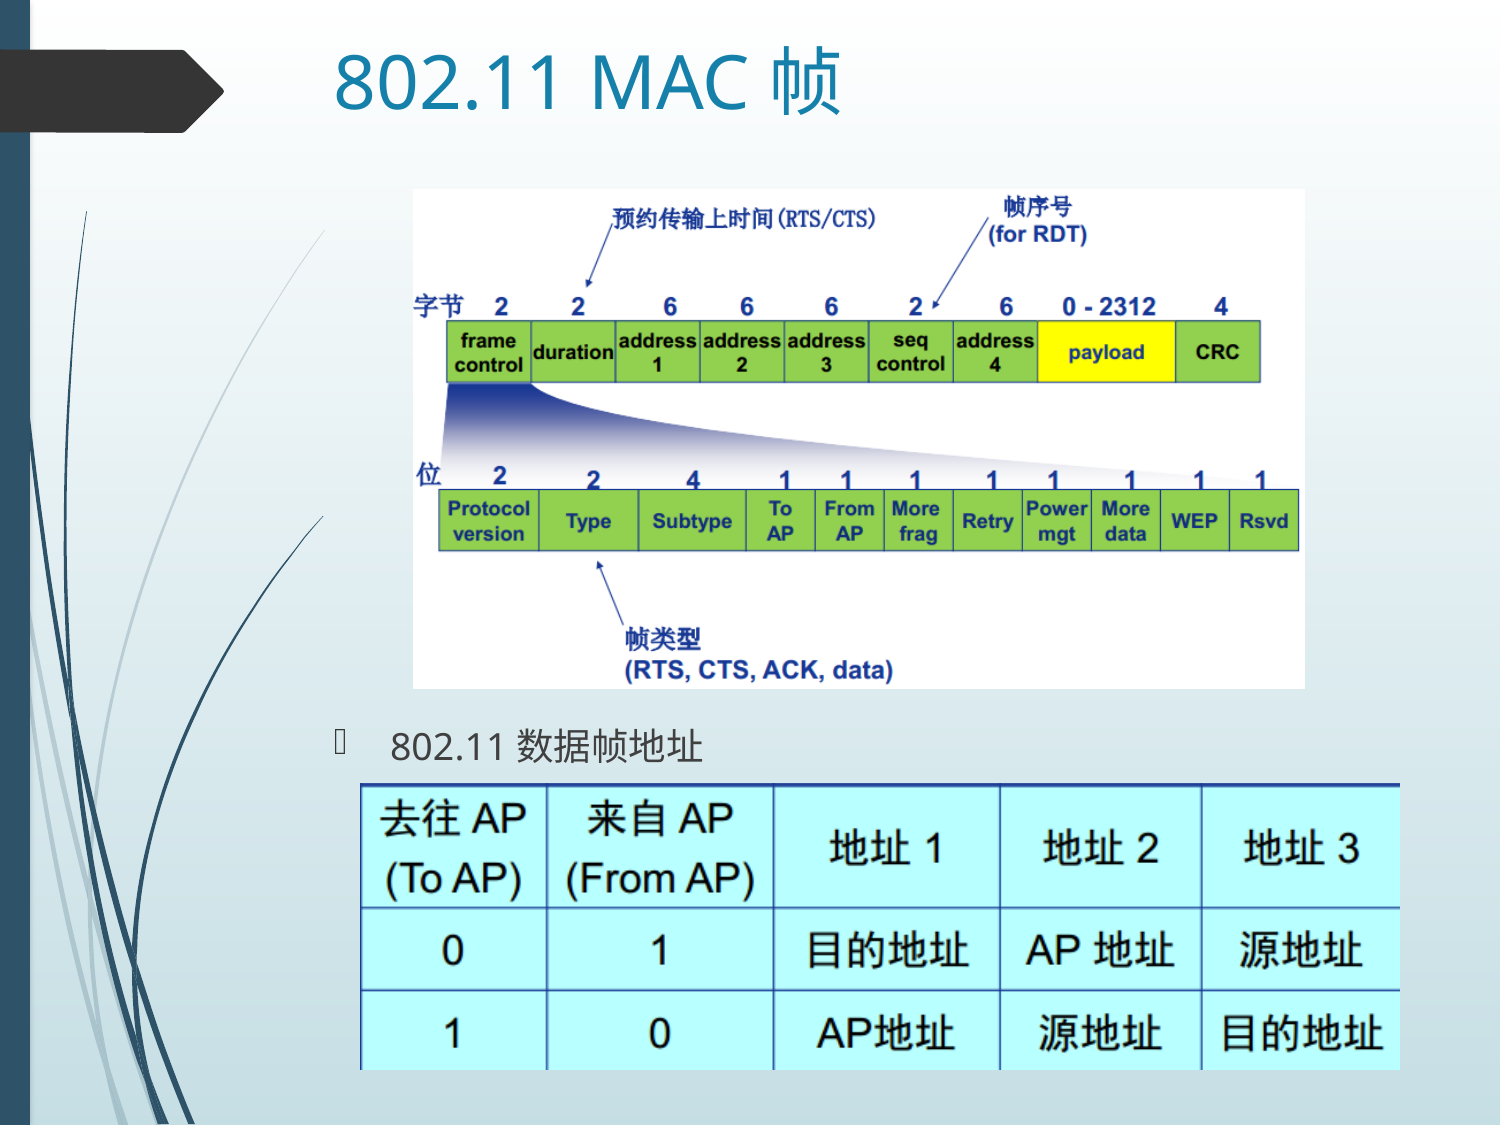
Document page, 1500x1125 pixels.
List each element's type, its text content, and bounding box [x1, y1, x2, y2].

picture [360, 783, 1400, 1070]
list 802.11数据帧地址 [318, 189, 1400, 1087]
picture [413, 188, 1305, 690]
title 802.11 MAC帧 [318, 27, 1400, 156]
